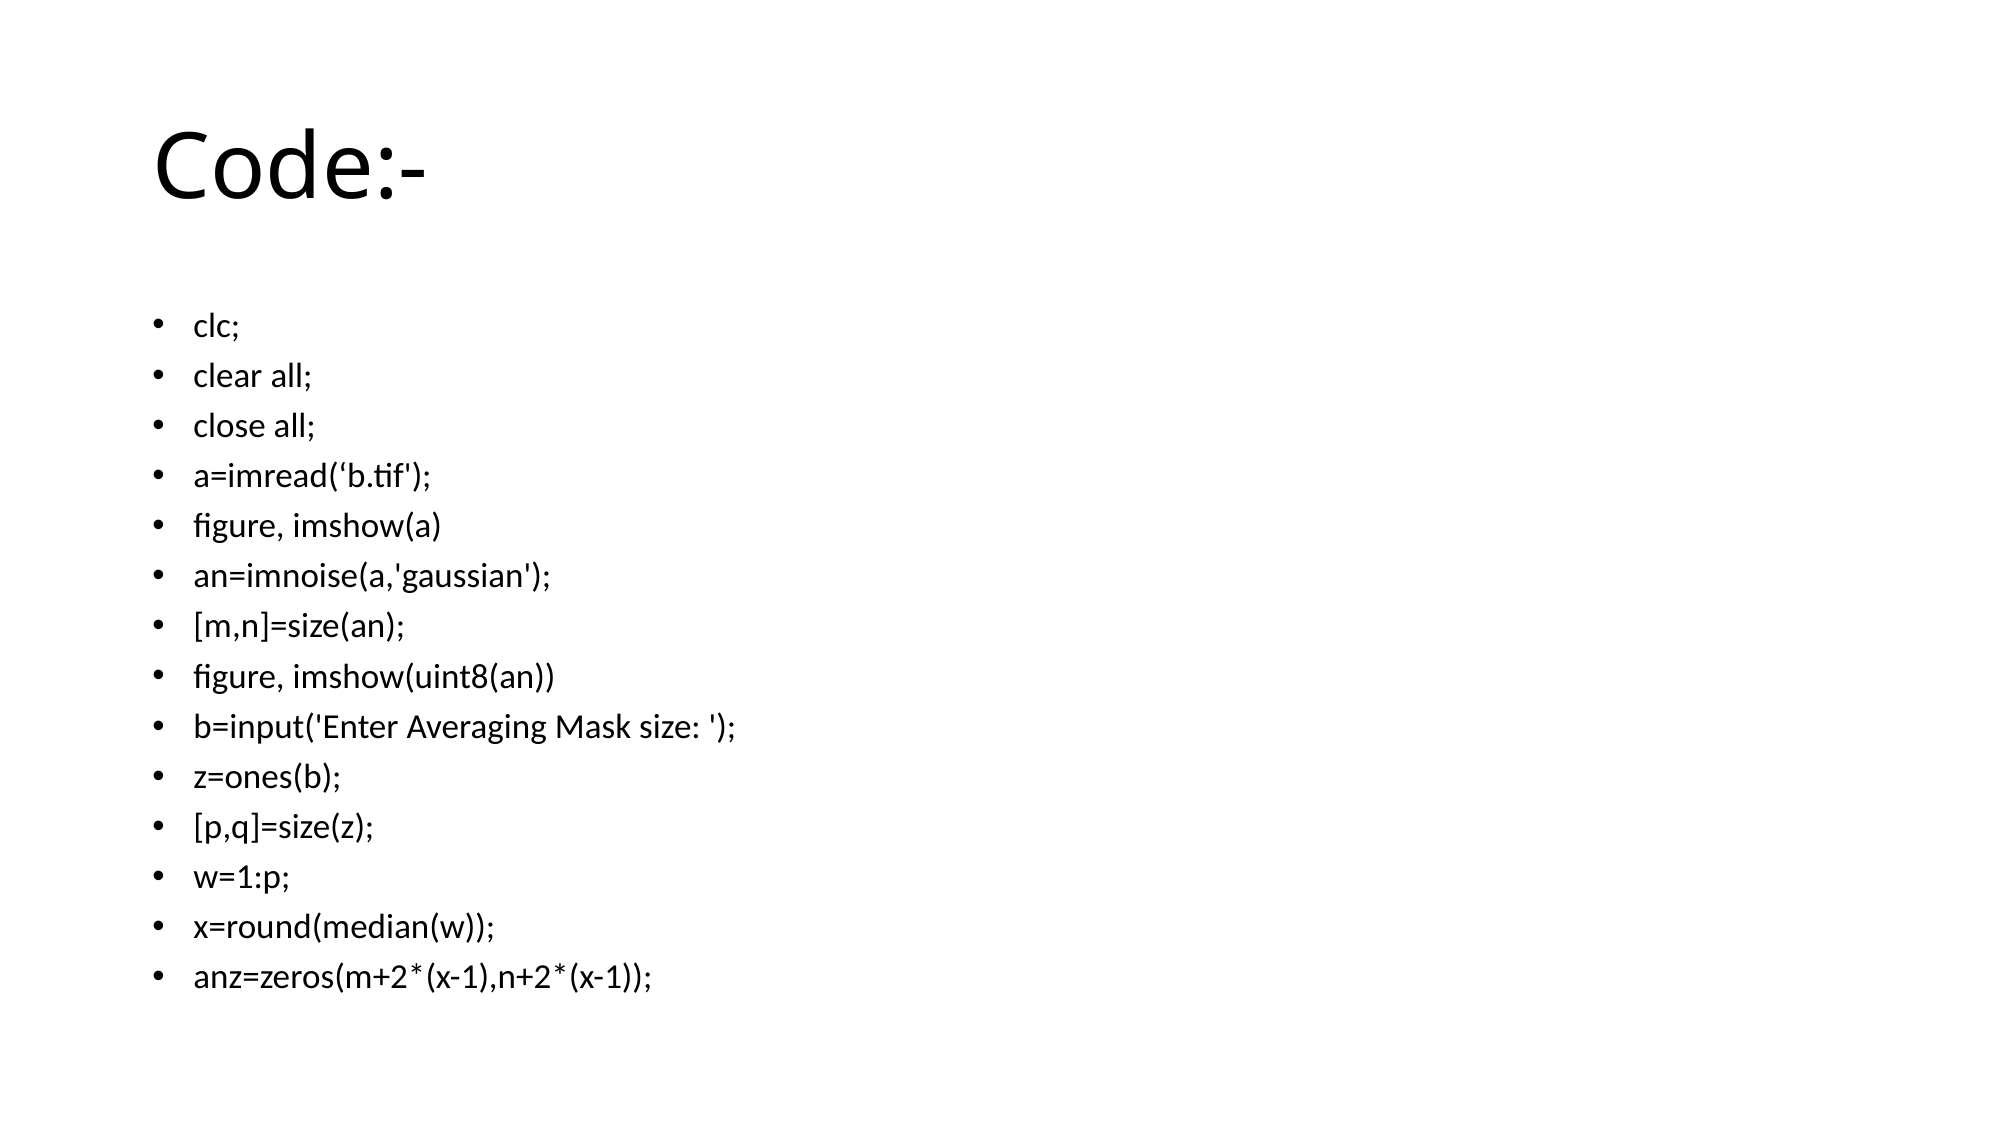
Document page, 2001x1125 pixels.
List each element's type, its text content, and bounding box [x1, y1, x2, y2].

title Code:- [137, 59, 1863, 278]
list clc; clear all; close all; a=imread(‘b.tif'); figure, imshow(a) an=imnoise(a,'gaussian'); [m,n]=size(an); figure, imshow(uint8(an)) b=input('Enter Averaging Mask size: '); z=ones(b); [p,q]=size(z); w=1:p; x=round(median(w)); anz=zeros(m+2*(x-1),n+2*(x-1)); [137, 299, 1863, 1014]
